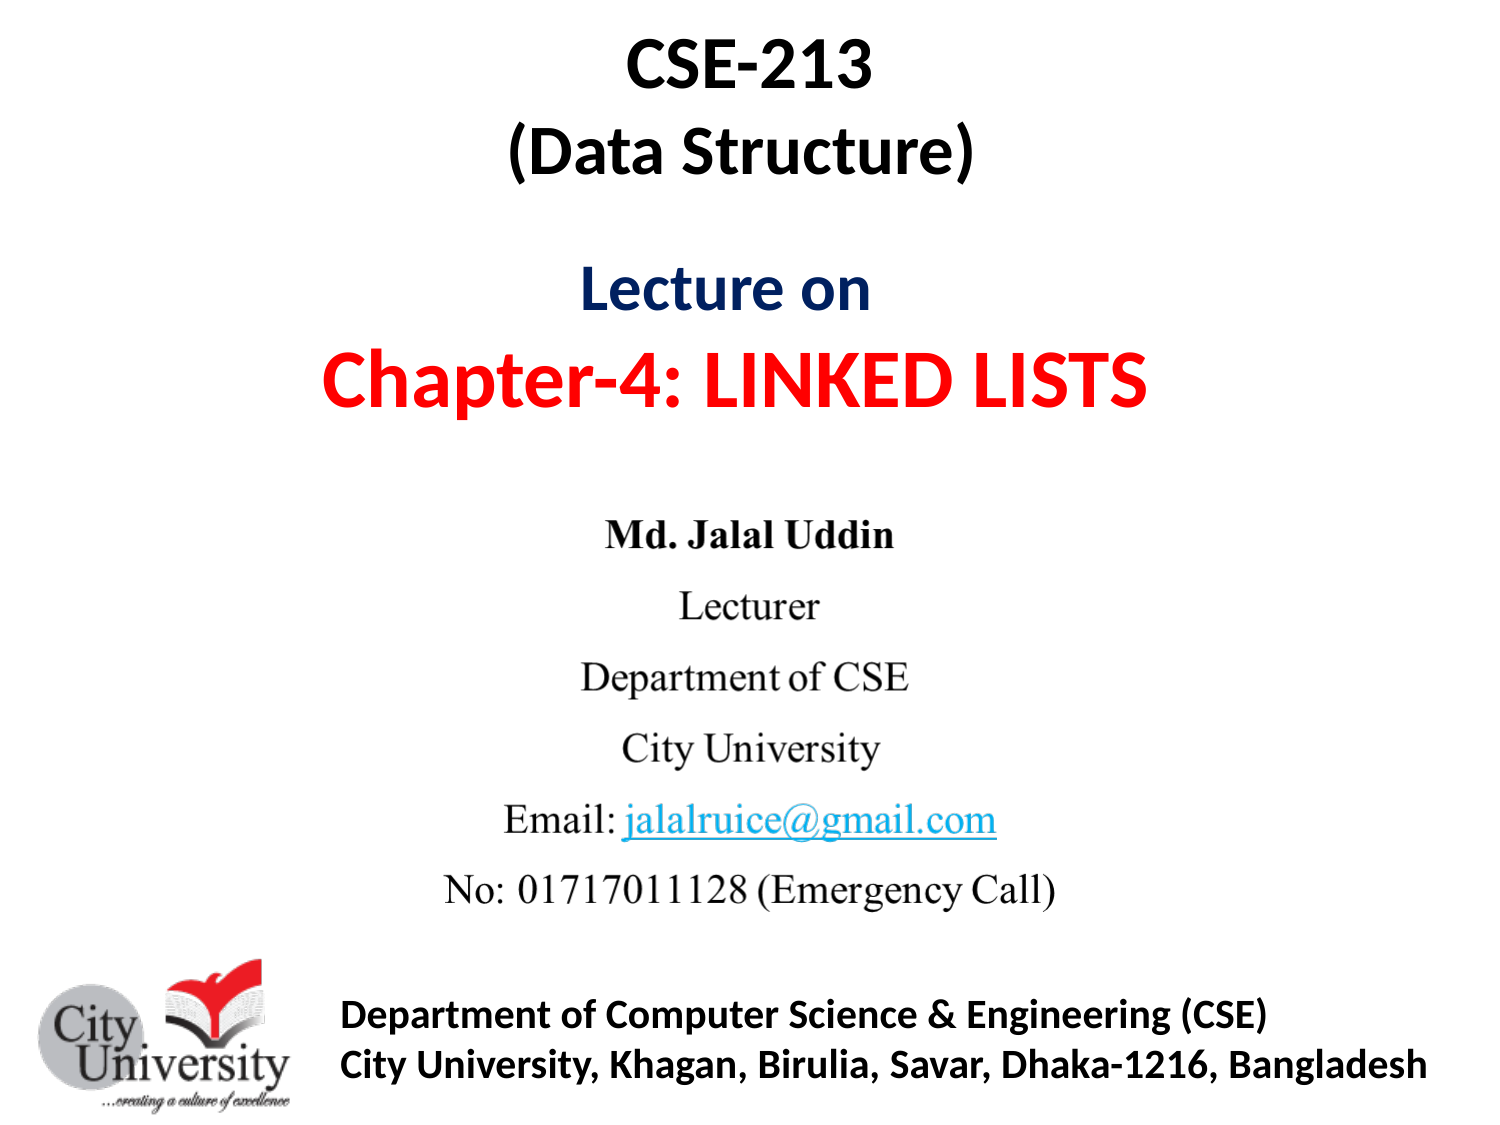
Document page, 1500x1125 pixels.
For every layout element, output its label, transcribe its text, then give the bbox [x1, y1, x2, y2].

text_box CSE-213 (Data Structure) [0, 6, 1500, 197]
picture [419, 496, 1081, 938]
picture [0, 950, 329, 1124]
text_box Lecture on Chapter-4: LINKED LISTS [0, 236, 1453, 431]
text_box Department of Computer Science & Engineering (CSE) City University, Khagan, Birulia, Savar, Dhaka-1216, Bangladesh [329, 979, 1453, 1094]
